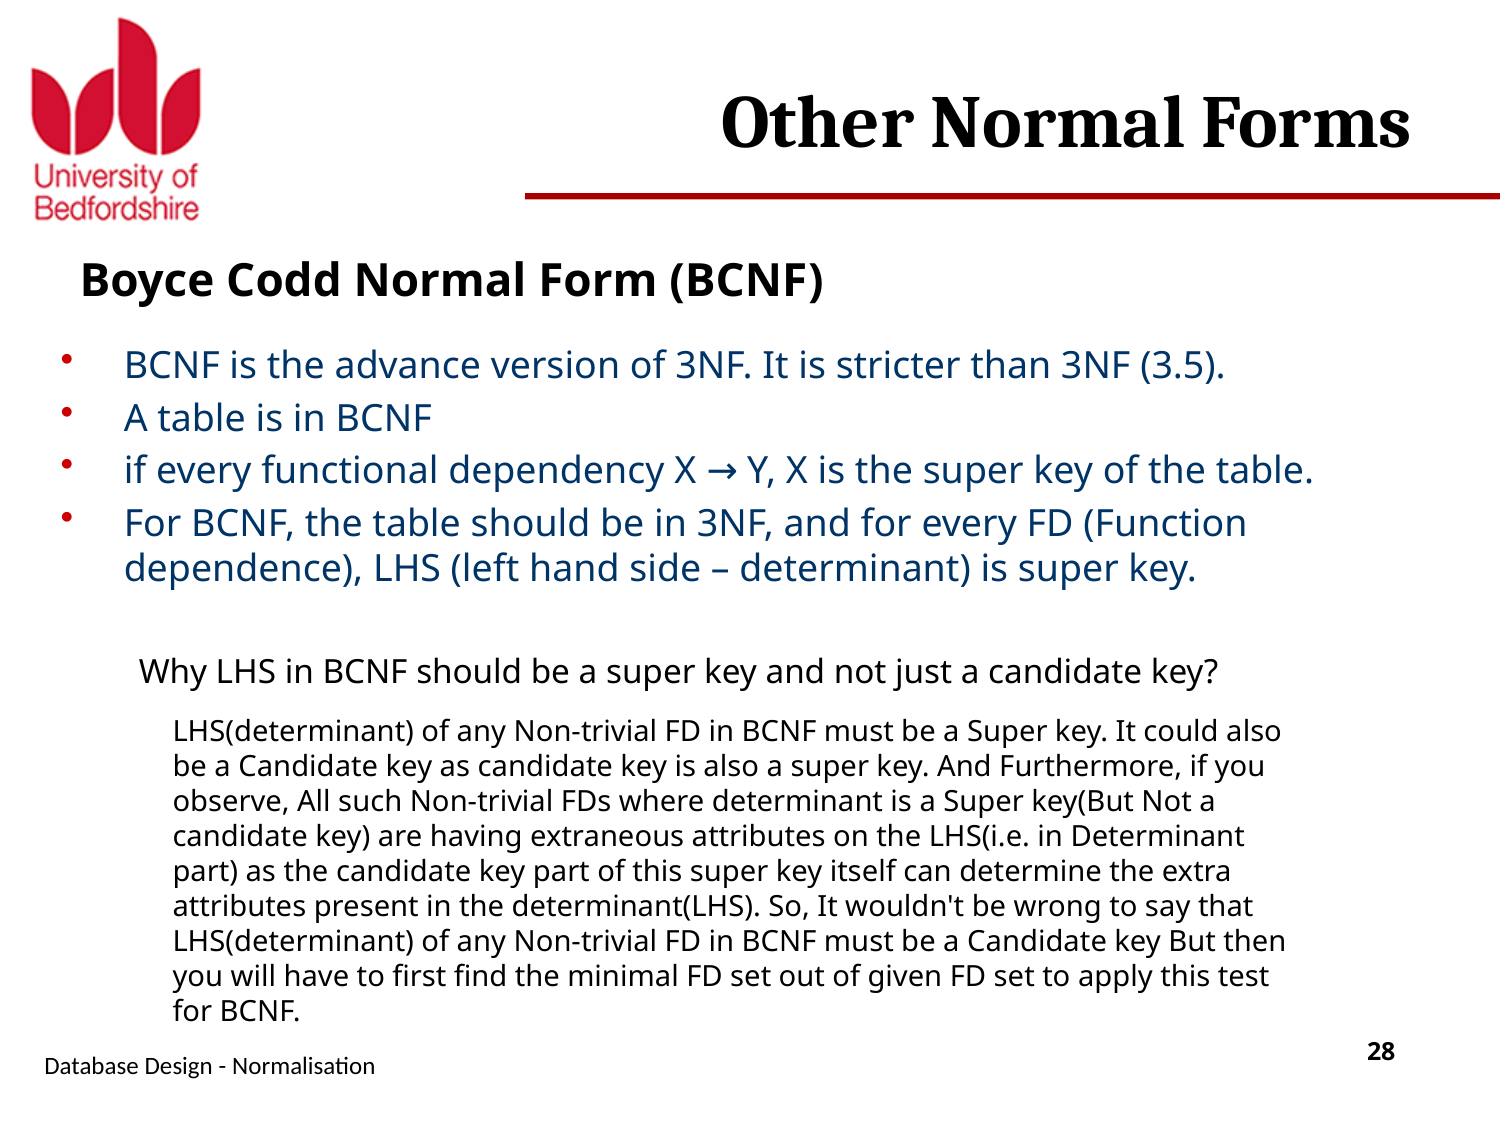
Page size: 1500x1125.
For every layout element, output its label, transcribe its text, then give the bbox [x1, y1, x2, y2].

footer Database Design - Normalisation [29, 1035, 479, 1095]
title Other Normal Forms [277, 61, 1428, 174]
text_box BCNF is the advance version of 3NF. It is stricter than 3NF (3.5). A table is in BCNF if every functional dependency X → Y, X is the super key of the table. For BCNF, the table should be in 3NF, and for every FD (Function dependence), LHS (left hand side – determinant) is super key. [45, 333, 1420, 602]
picture [0, 0, 237, 236]
text_box Boyce Codd Normal Form (BCNF) [64, 243, 963, 314]
text_box LHS(determinant) of any Non-trivial FD in BCNF must be a Super key. It could also be a Candidate key as candidate key is also a super key. And Furthermore, if you observe, All such Non-trivial FDs where determinant is a Super key(But Not a candidate key) are having extraneous attributes on the LHS(i.e. in Determinant part) as the candidate key part of this super key itself can determine the extra attributes present in the determinant(LHS). So, It wouldn't be wrong to say that LHS(determinant) of any Non-trivial FD in BCNF must be a Candidate key But then you will have to first find the minimal FD set out of given FD set to apply this test for BCNF. [157, 705, 1308, 1035]
text_box Why LHS in BCNF should be a super key and not just a candidate key? [123, 642, 1376, 698]
